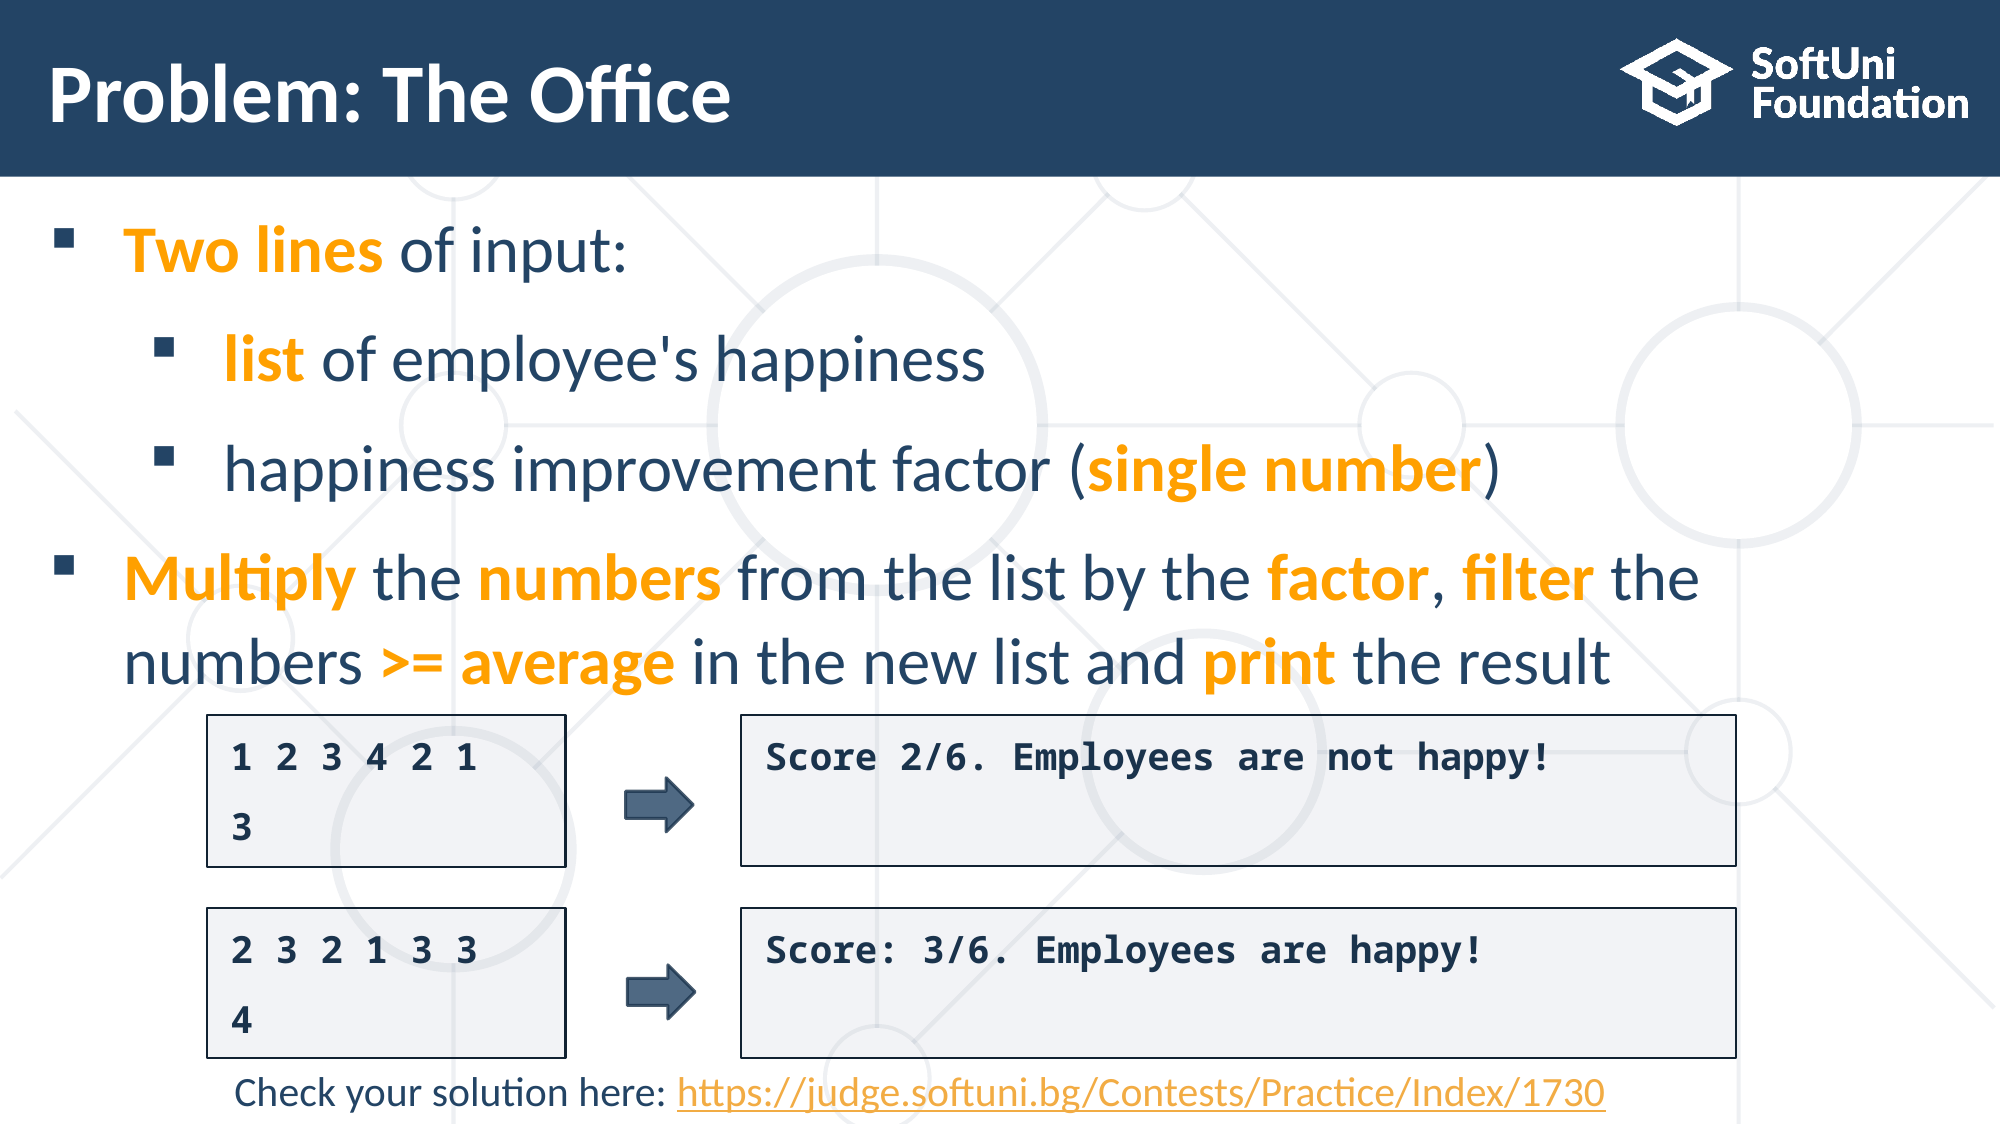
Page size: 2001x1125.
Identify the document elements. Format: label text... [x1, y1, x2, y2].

title Problem: The Office [31, 16, 1591, 162]
text_box [623, 775, 696, 834]
text_box [625, 962, 698, 1021]
text_box 2 3 2 1 3 3 4 [207, 907, 566, 1057]
list Two lines of input: list of employee's happiness happiness improvement factor (single number) Multiply the numbers from the list by the factor, filter the numbers >= average in the new list and print the result [31, 196, 1969, 1047]
text_box Check your solution here: https://judge.softuni.bg/Contests/Practice/Index/1730 [51, 1057, 1789, 1123]
text_box Score: 3/6. Employees are happy! [741, 907, 1737, 1057]
picture [1619, 38, 1968, 126]
list 1 2 3 4 2 1 3 [206, 714, 567, 868]
text_box Score 2/6. Employees are not happy! [741, 715, 1737, 866]
